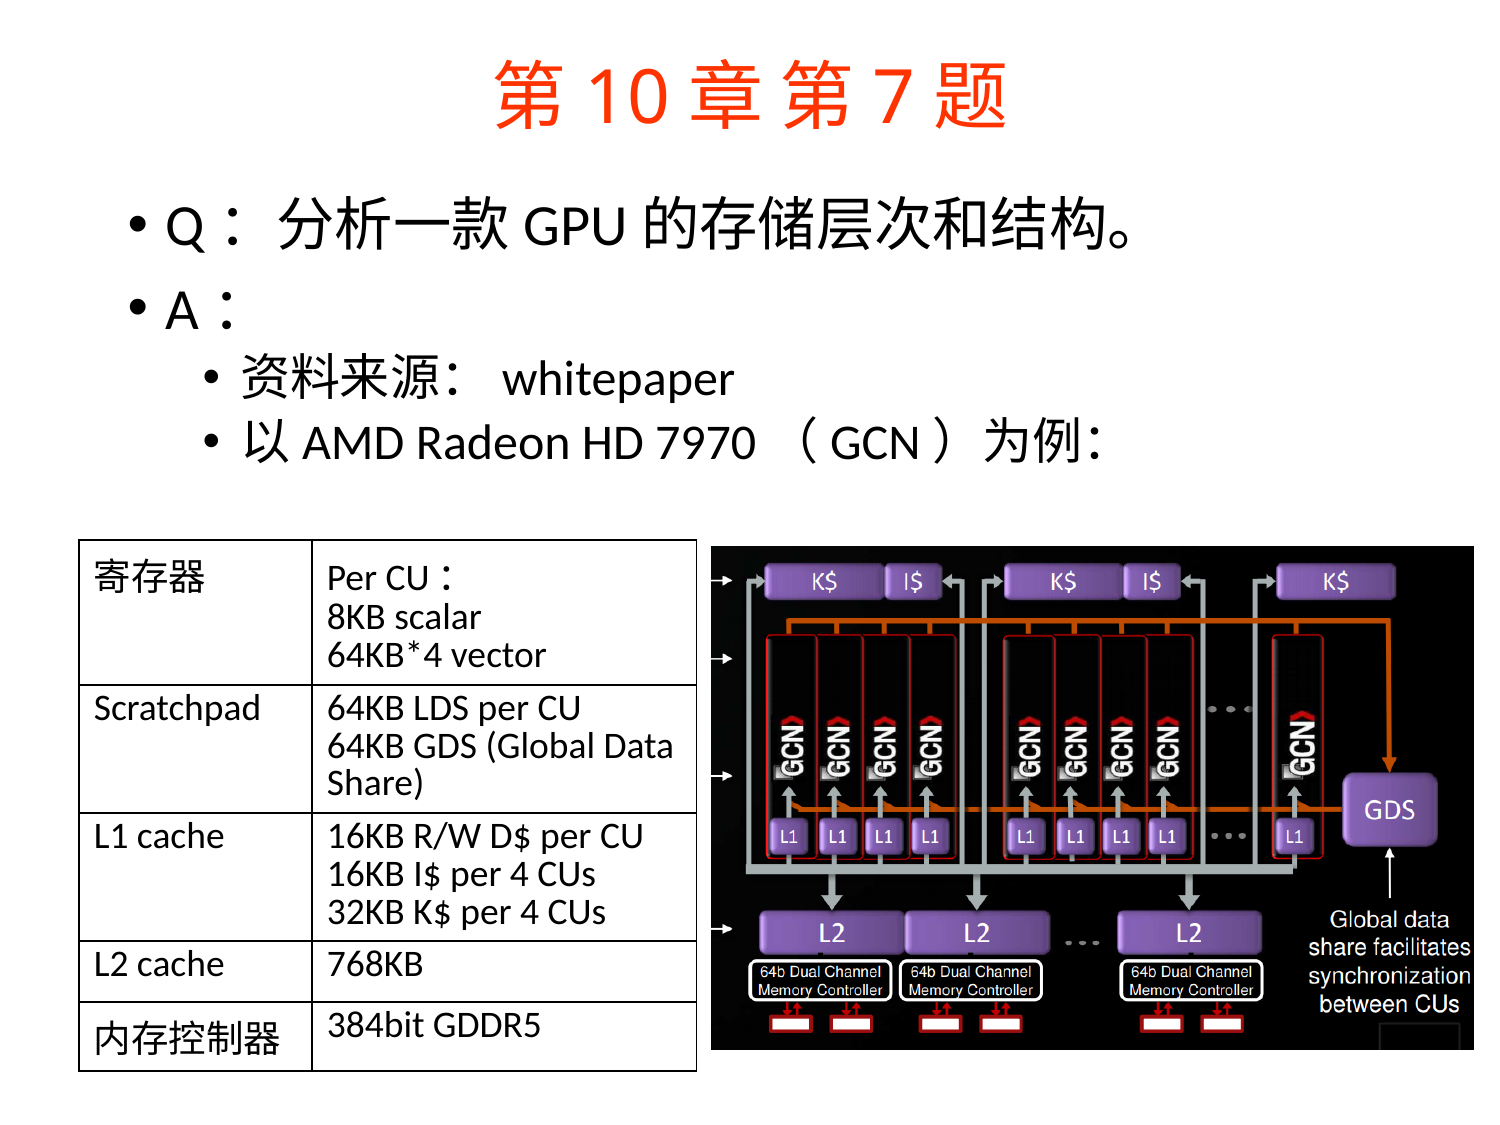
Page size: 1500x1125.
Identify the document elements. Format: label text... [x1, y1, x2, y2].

title 第10章 第7题 [112, 0, 1388, 187]
table_cell 内存控制器 [80, 1003, 311, 1070]
table_header 寄存器 [80, 541, 311, 684]
table_cell 384bit GDDR5 [313, 1003, 696, 1070]
table_cell L1 cache [80, 814, 311, 940]
table_cell 768KB [313, 942, 696, 1001]
table_header Per CU： 8KB scalar 64KB*4 vector [313, 541, 696, 684]
table_cell 16KB R/W D$ per CU 16KB I$ per 4 CUs 32KB K$ per 4 CUs [313, 814, 696, 940]
table_cell 64KB LDS per CU 64KB GDS (Global Data Share) [313, 686, 696, 812]
picture [711, 546, 1474, 1050]
table_cell L2 cache [80, 942, 311, 1001]
list Q：分析一款GPU的存储层次和结构。 A： 资料来源：whitepaper 以AMD Radeon HD 7970（GCN）为例： [112, 187, 1388, 863]
table_cell Scratchpad [80, 686, 311, 812]
